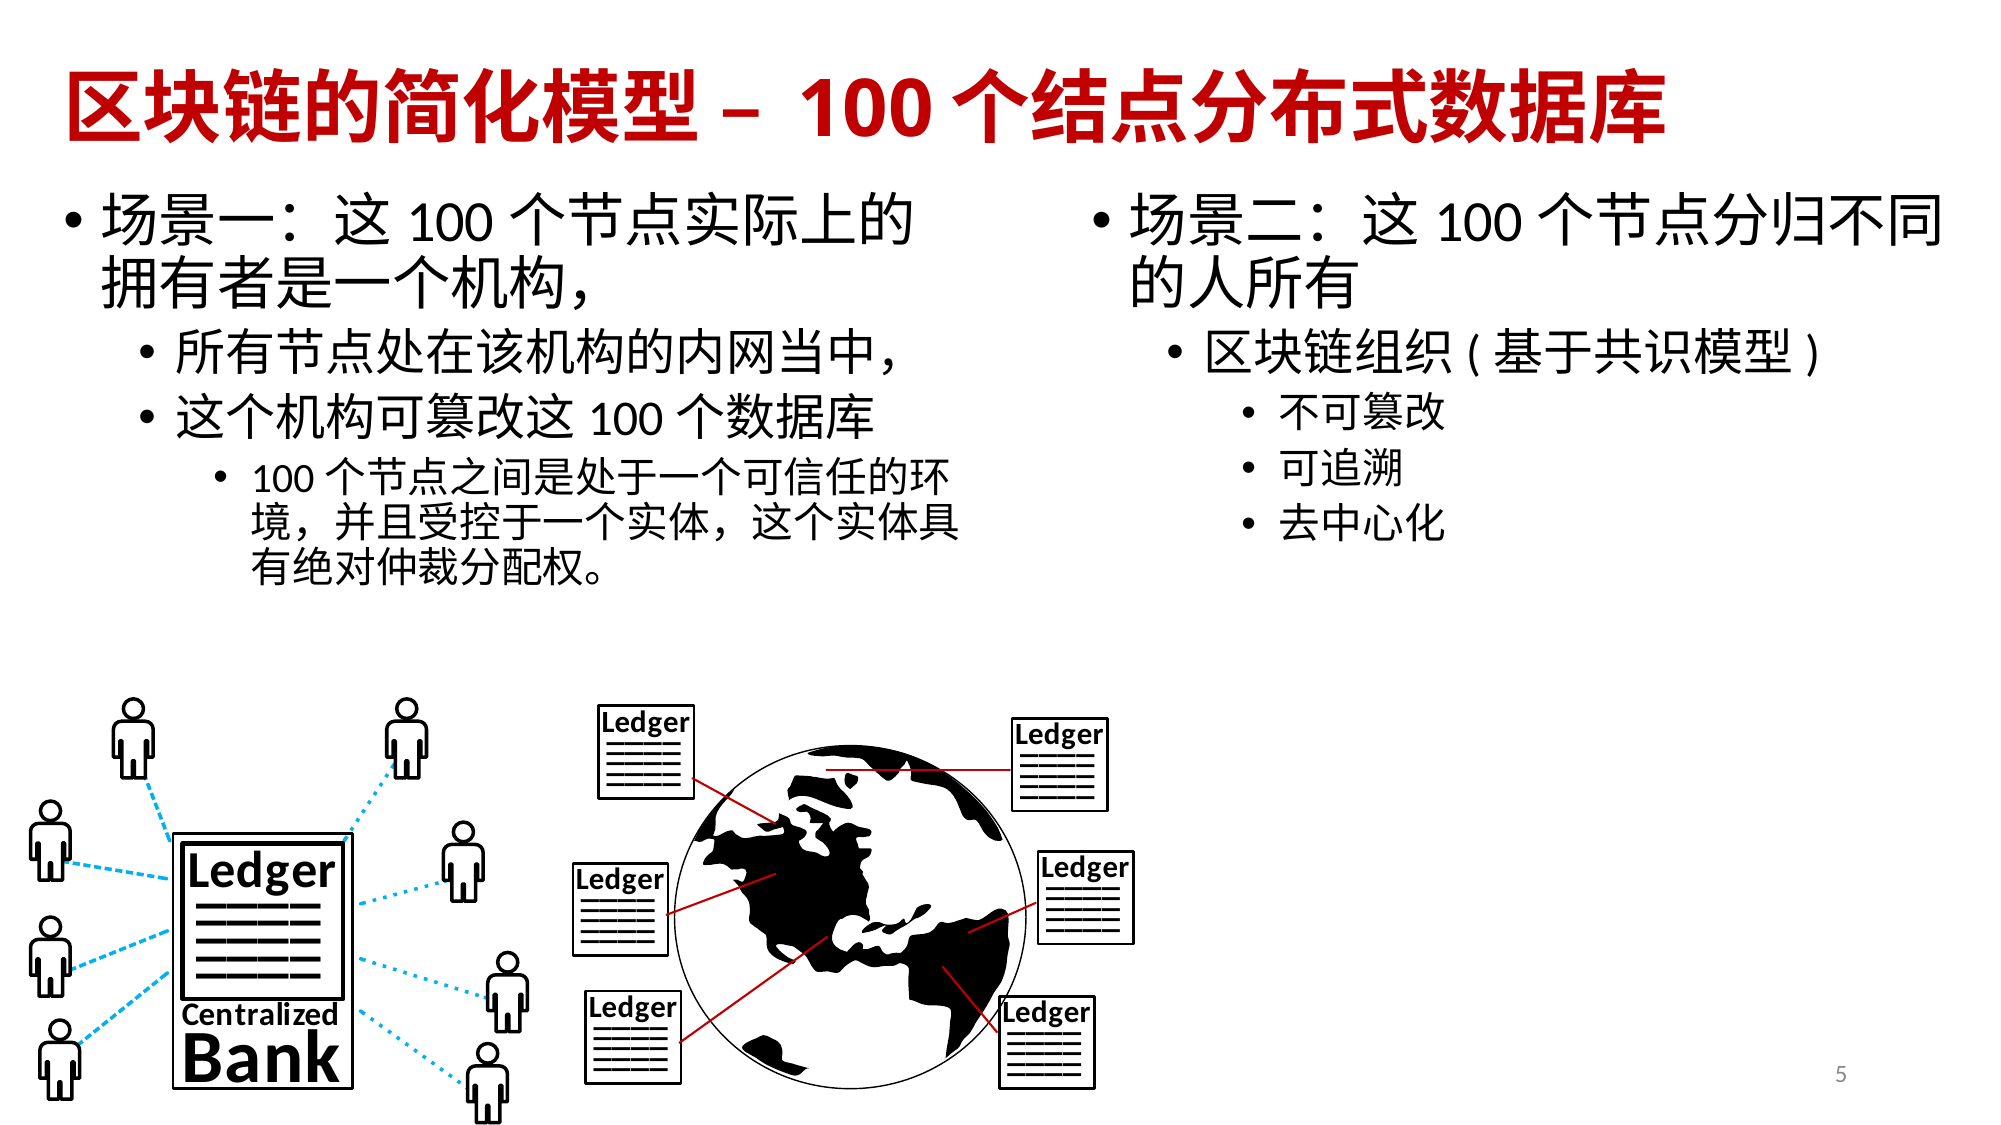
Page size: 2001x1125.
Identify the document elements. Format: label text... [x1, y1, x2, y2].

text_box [23, 691, 532, 1125]
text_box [556, 691, 1147, 1102]
slide_number 5 [1412, 1042, 1863, 1103]
list 场景二：这100个节点分归不同的人所有 区块链组织(基于共识模型) 不可篡改 可追溯 去中心化 [1076, 183, 2000, 588]
list 场景一：这100个节点实际上的拥有者是一个机构， 所有节点处在该机构的内网当中， 这个机构可篡改这100个数据库 100个节点之间是处于一个可信任的环境，并且受控于一个实体，这个实体具有绝对仲裁分配权。 [48, 183, 988, 1014]
title 区块链的简化模型 – 100个结点分布式数据库 [48, 59, 1963, 162]
